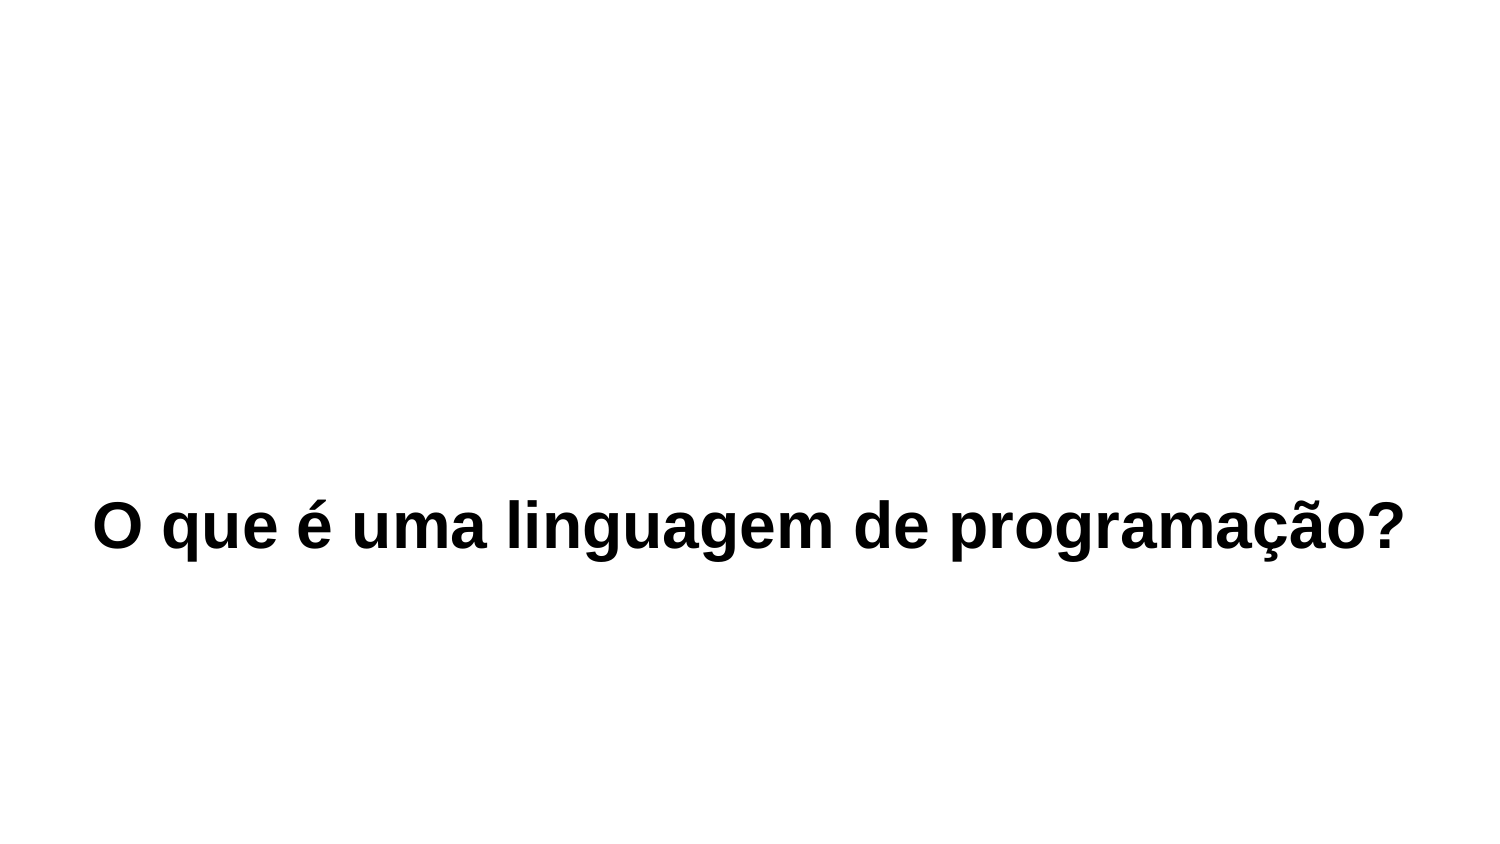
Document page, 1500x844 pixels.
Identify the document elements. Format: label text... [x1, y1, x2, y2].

title O que é uma linguagem de programação? [51, 409, 1449, 578]
